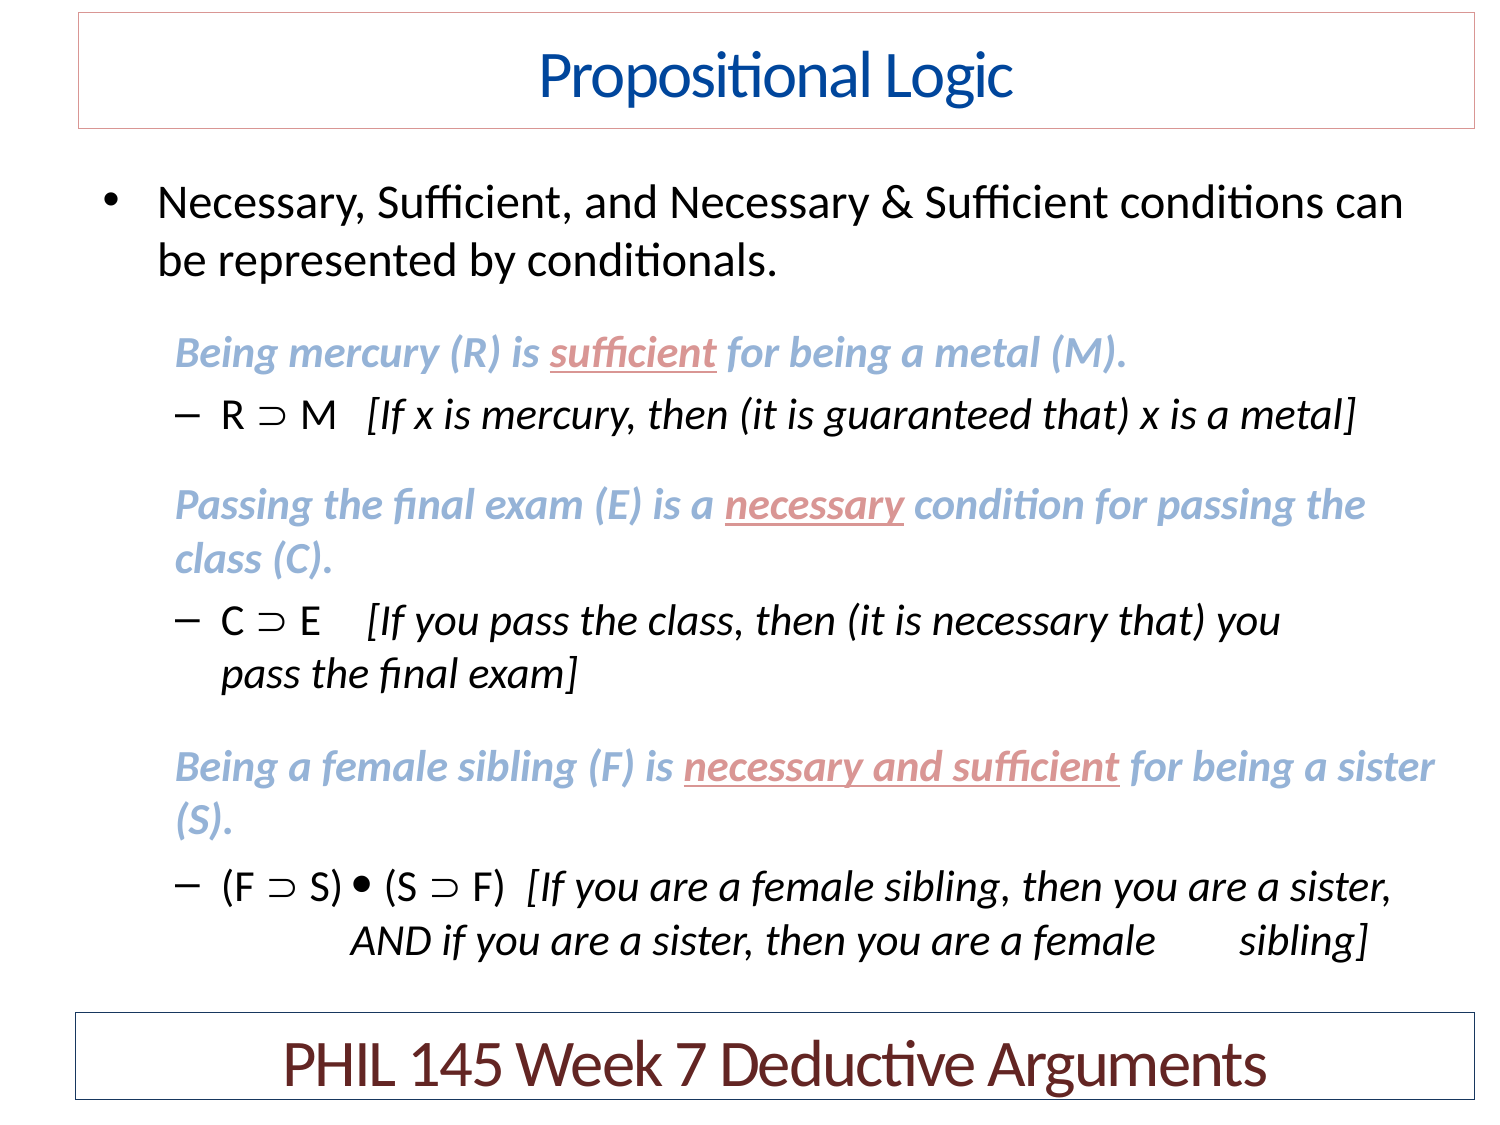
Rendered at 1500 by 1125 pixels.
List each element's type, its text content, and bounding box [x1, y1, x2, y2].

list Necessary, Sufficient, and Necessary & Sufficient conditions can be represented by conditionals. Being mercury (R) is sufficient for being a metal (M). R  M [If x is mercury, then (it is guaranteed that) x is a metal] Passing the final exam (E) is a necessary condition for passing the class (C). C  E [If you pass the class, then (it is necessary that) you pass the final exam] Being a female sibling (F) is necessary and sufficient for being a sister (S). (F  S)  (S  F) [If you are a female sibling, then you are a sister, AND if you are a sister, then you are a female sibling] [87, 162, 1475, 988]
text_box Propositional Logic [78, 12, 1475, 129]
text_box PHIL 145 Week 7 Deductive Arguments [75, 1012, 1475, 1100]
